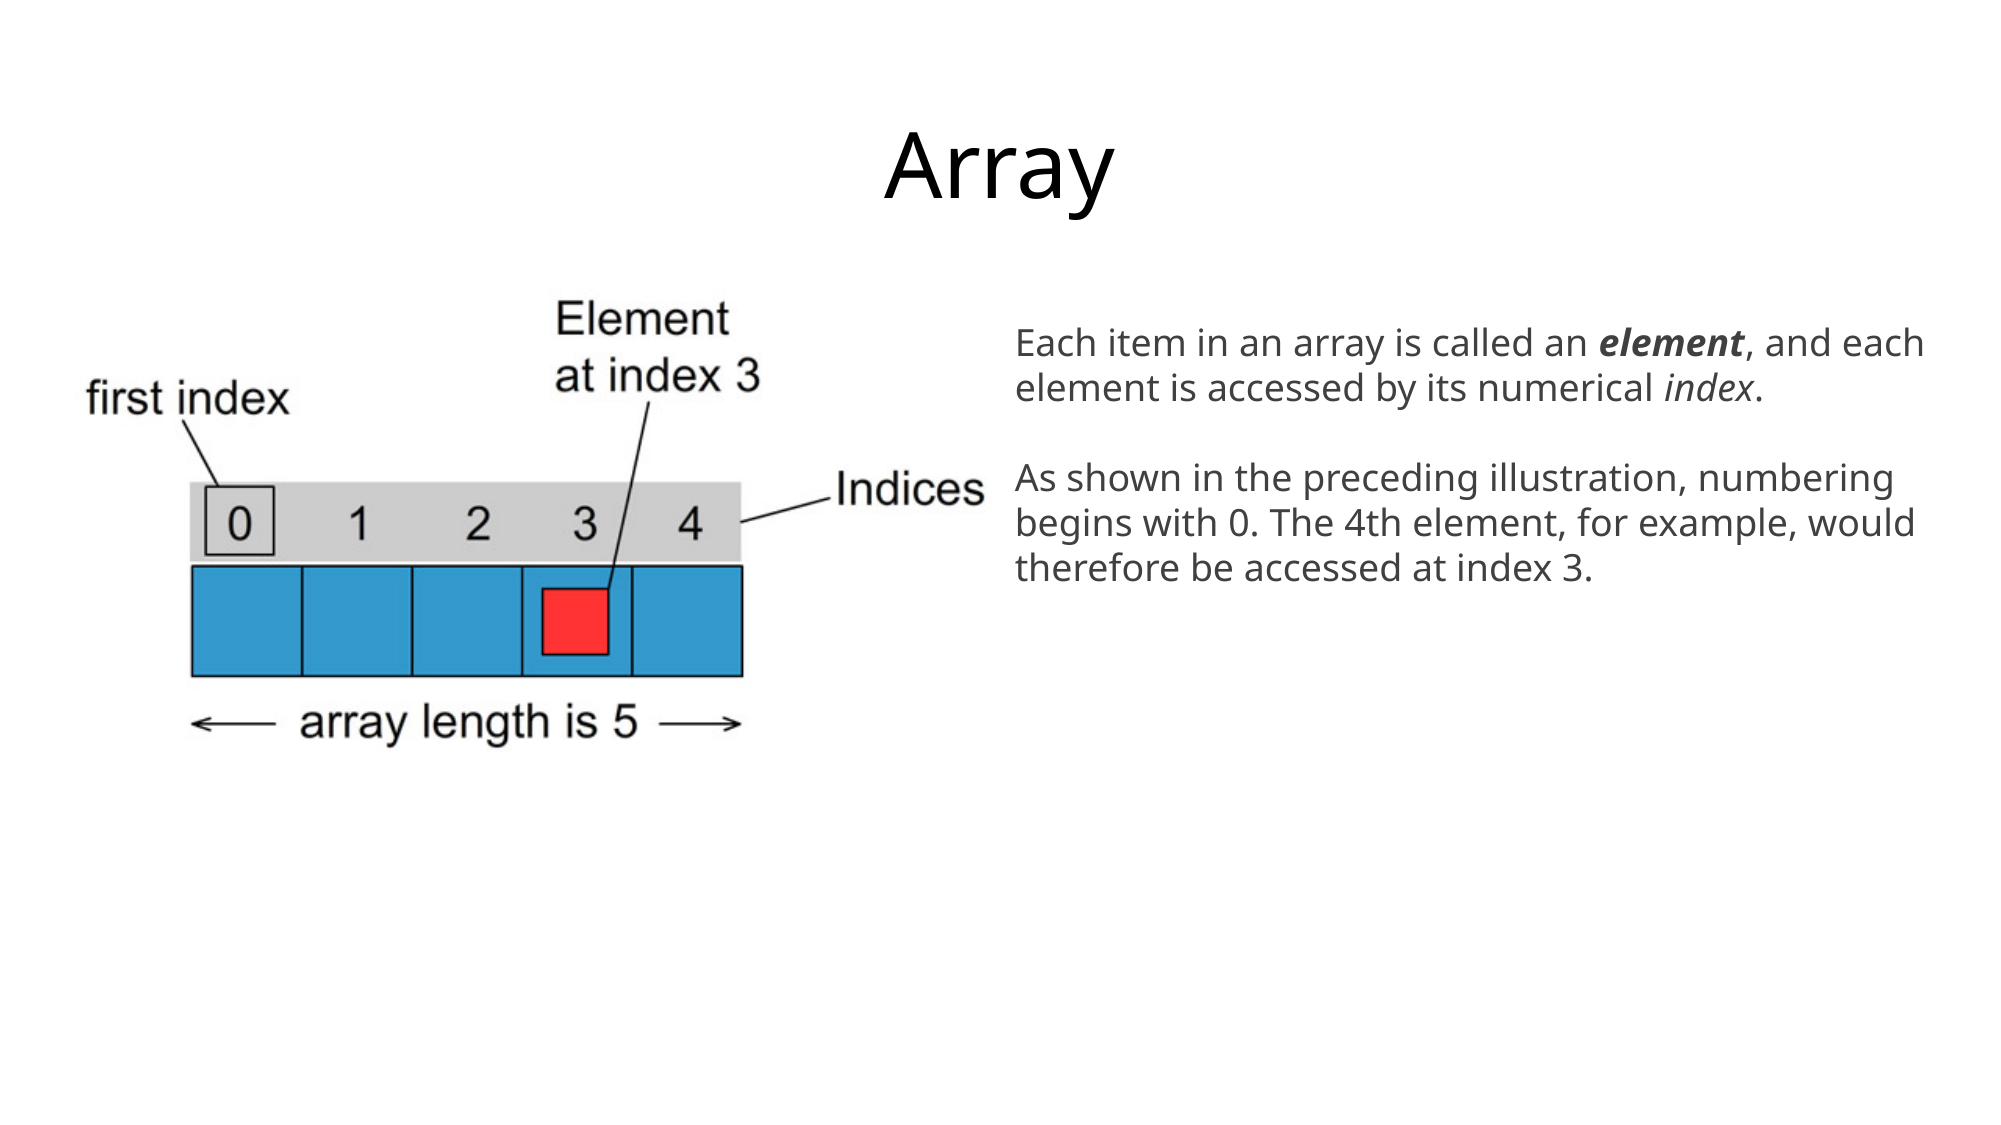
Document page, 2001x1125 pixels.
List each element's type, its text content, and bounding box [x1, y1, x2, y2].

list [62, 277, 1000, 765]
title Array [137, 59, 1863, 278]
text_box Each item in an array is called an element, and each element is accessed by its numerical index. As shown in the preceding illustration, numbering begins with 0. The 4th element, for example, would therefore be accessed at index 3. [1000, 311, 2000, 687]
